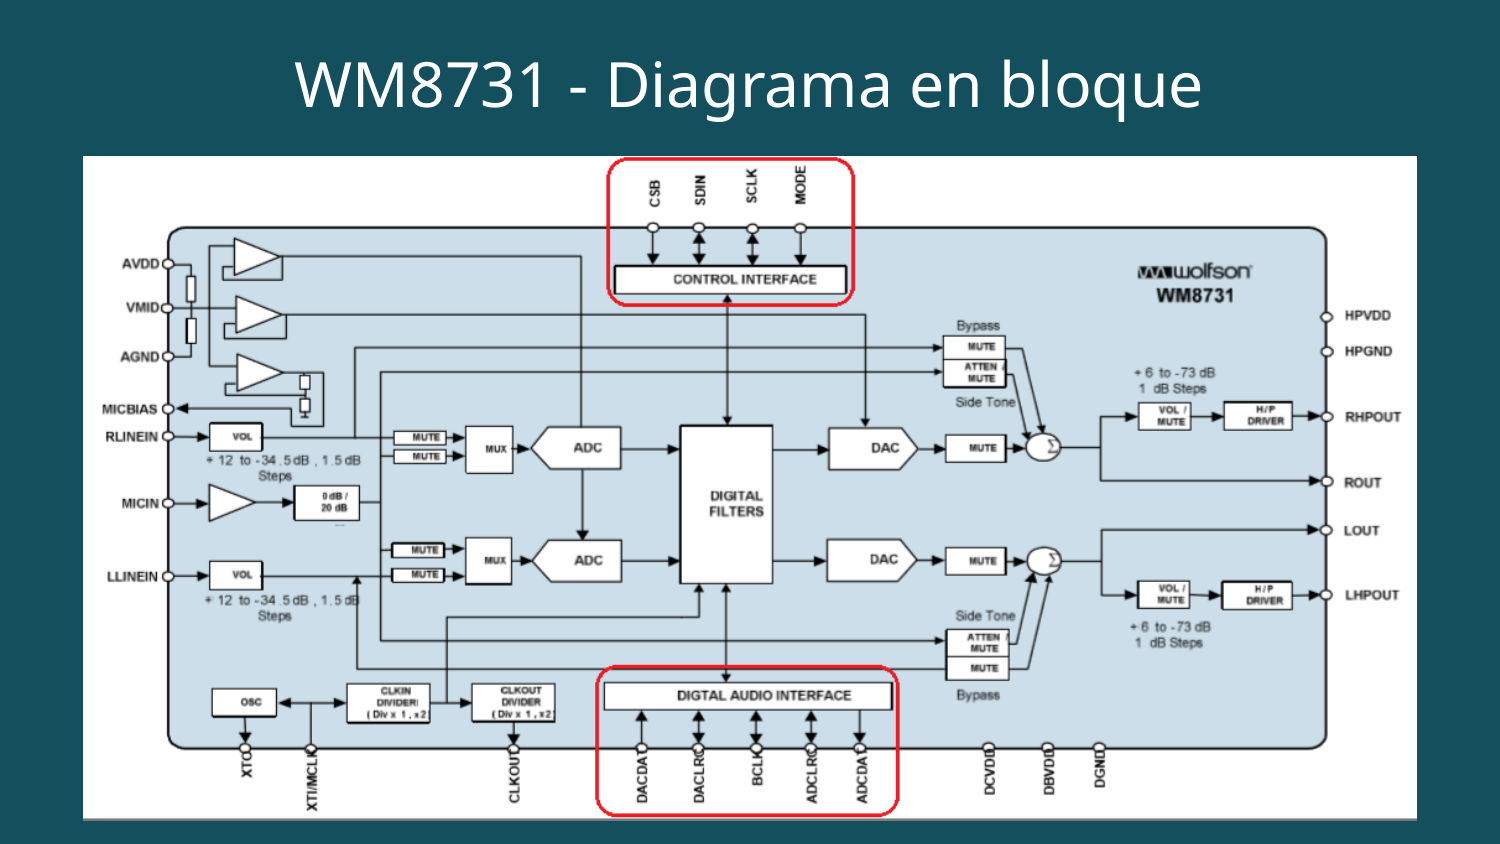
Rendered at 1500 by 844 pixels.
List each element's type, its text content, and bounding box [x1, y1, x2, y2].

title WM8731 - Diagrama en bloque [51, 35, 1449, 130]
picture [83, 156, 1417, 822]
